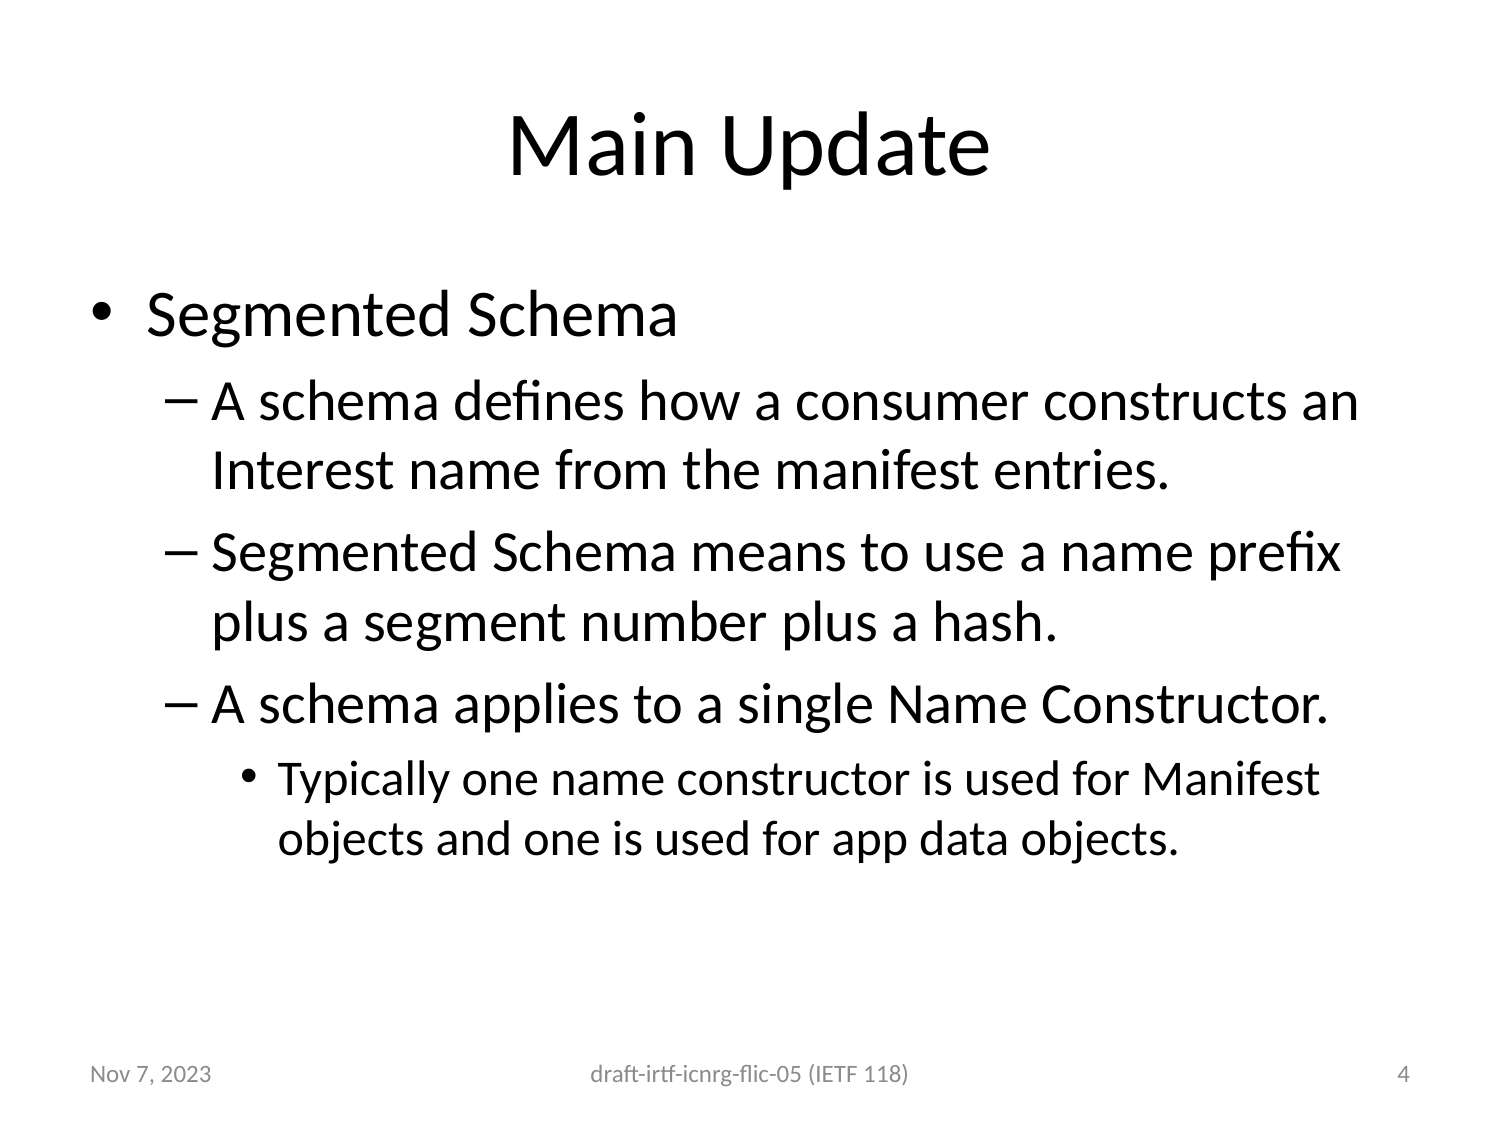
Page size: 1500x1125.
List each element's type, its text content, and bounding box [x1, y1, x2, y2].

list Segmented Schema A schema defines how a consumer constructs an Interest name from the manifest entries. Segmented Schema means to use a name prefix plus a segment number plus a hash. A schema applies to a single Name Constructor. Typically one name constructor is used for Manifest objects and one is used for app data objects. [75, 262, 1425, 1005]
slide_number 4 [1074, 1042, 1425, 1103]
title Main Update [75, 45, 1425, 233]
footer draft-irtf-icnrg-flic-05 (IETF 118) [512, 1042, 988, 1103]
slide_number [75, 1042, 425, 1103]
